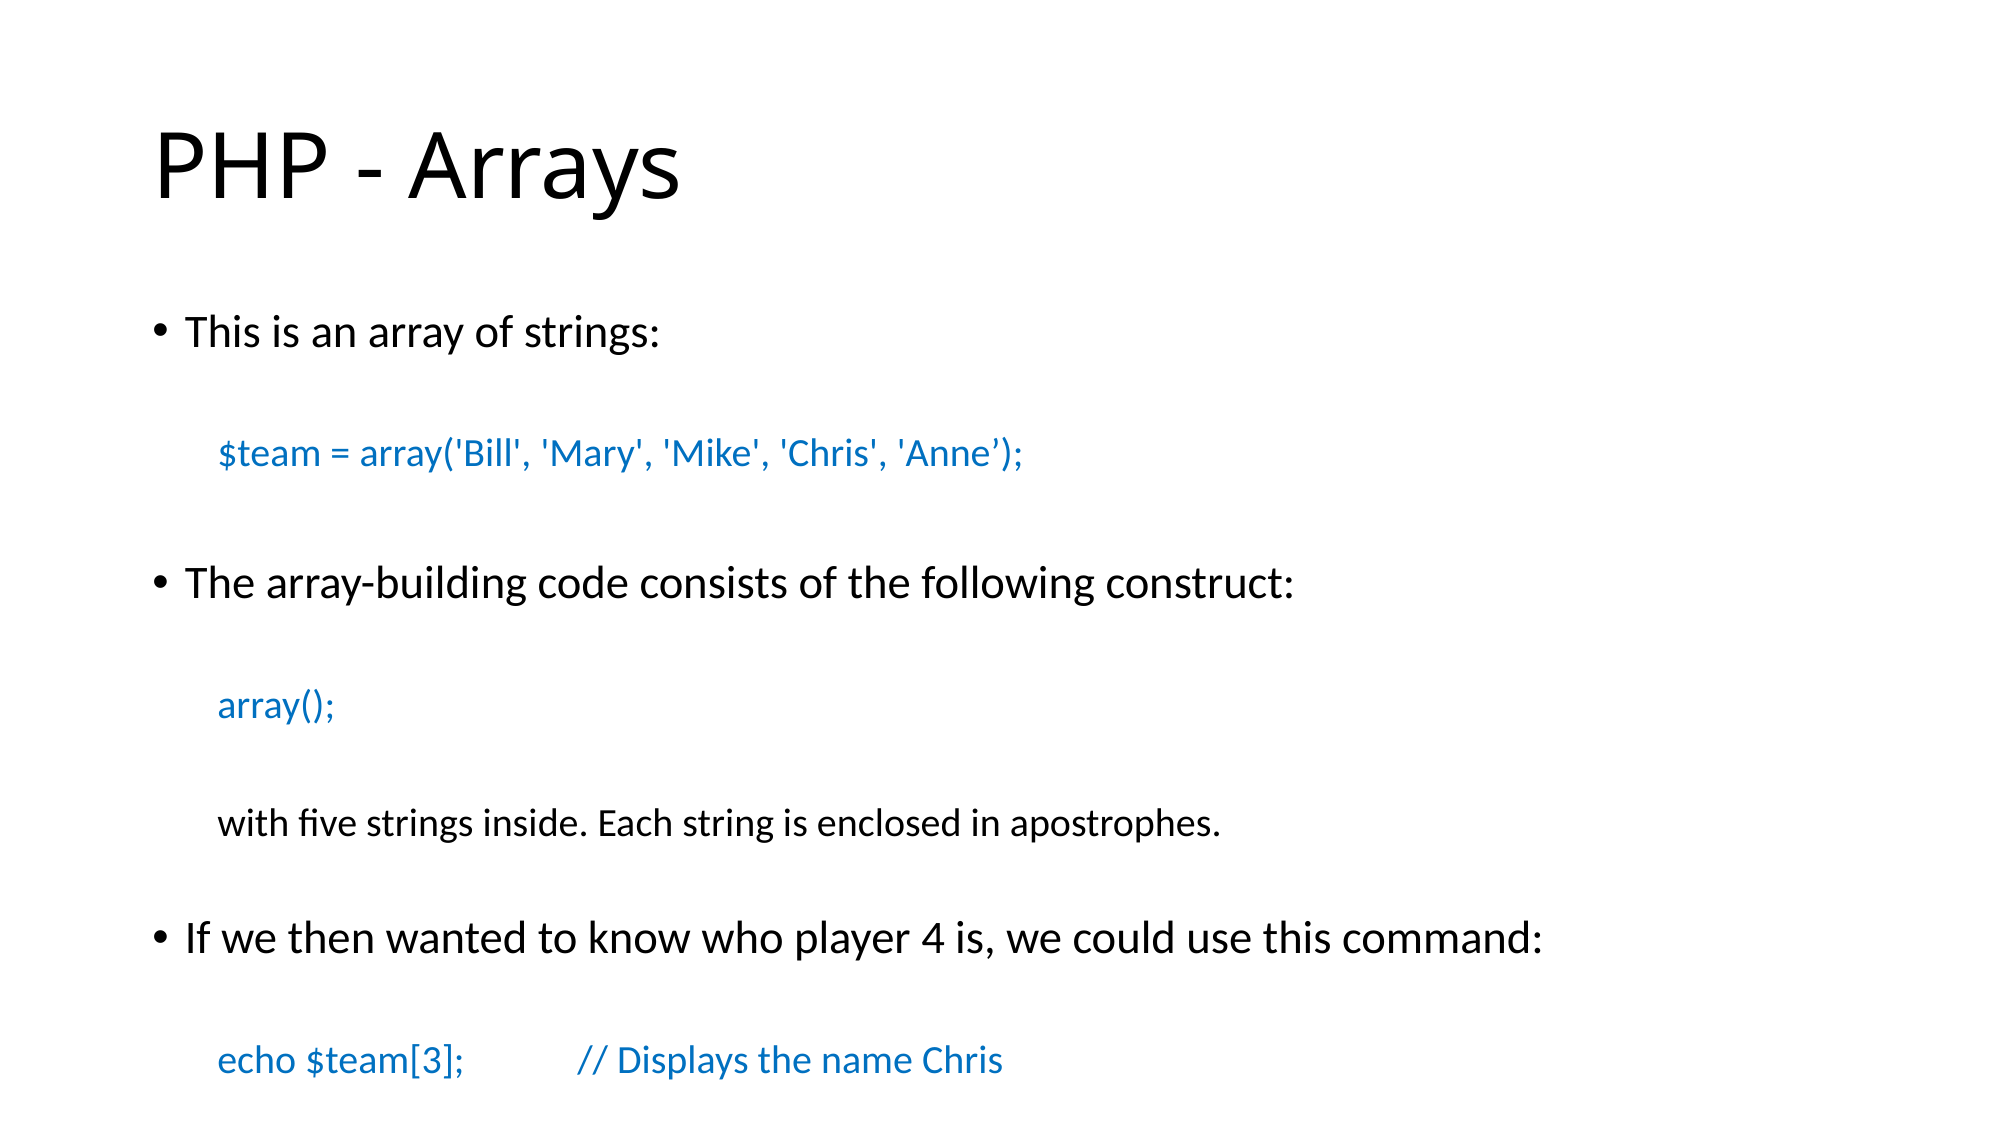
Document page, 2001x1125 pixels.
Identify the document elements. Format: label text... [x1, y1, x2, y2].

list This is an array of strings: $team = array('Bill', 'Mary', 'Mike', 'Chris', 'Anne’); The array-building code consists of the following construct: array(); with five strings inside. Each string is enclosed in apostrophes. If we then wanted to know who player 4 is, we could use this command: echo $team[3]; // Displays the name Chris [137, 299, 1863, 1093]
title PHP - Arrays [137, 59, 1863, 278]
